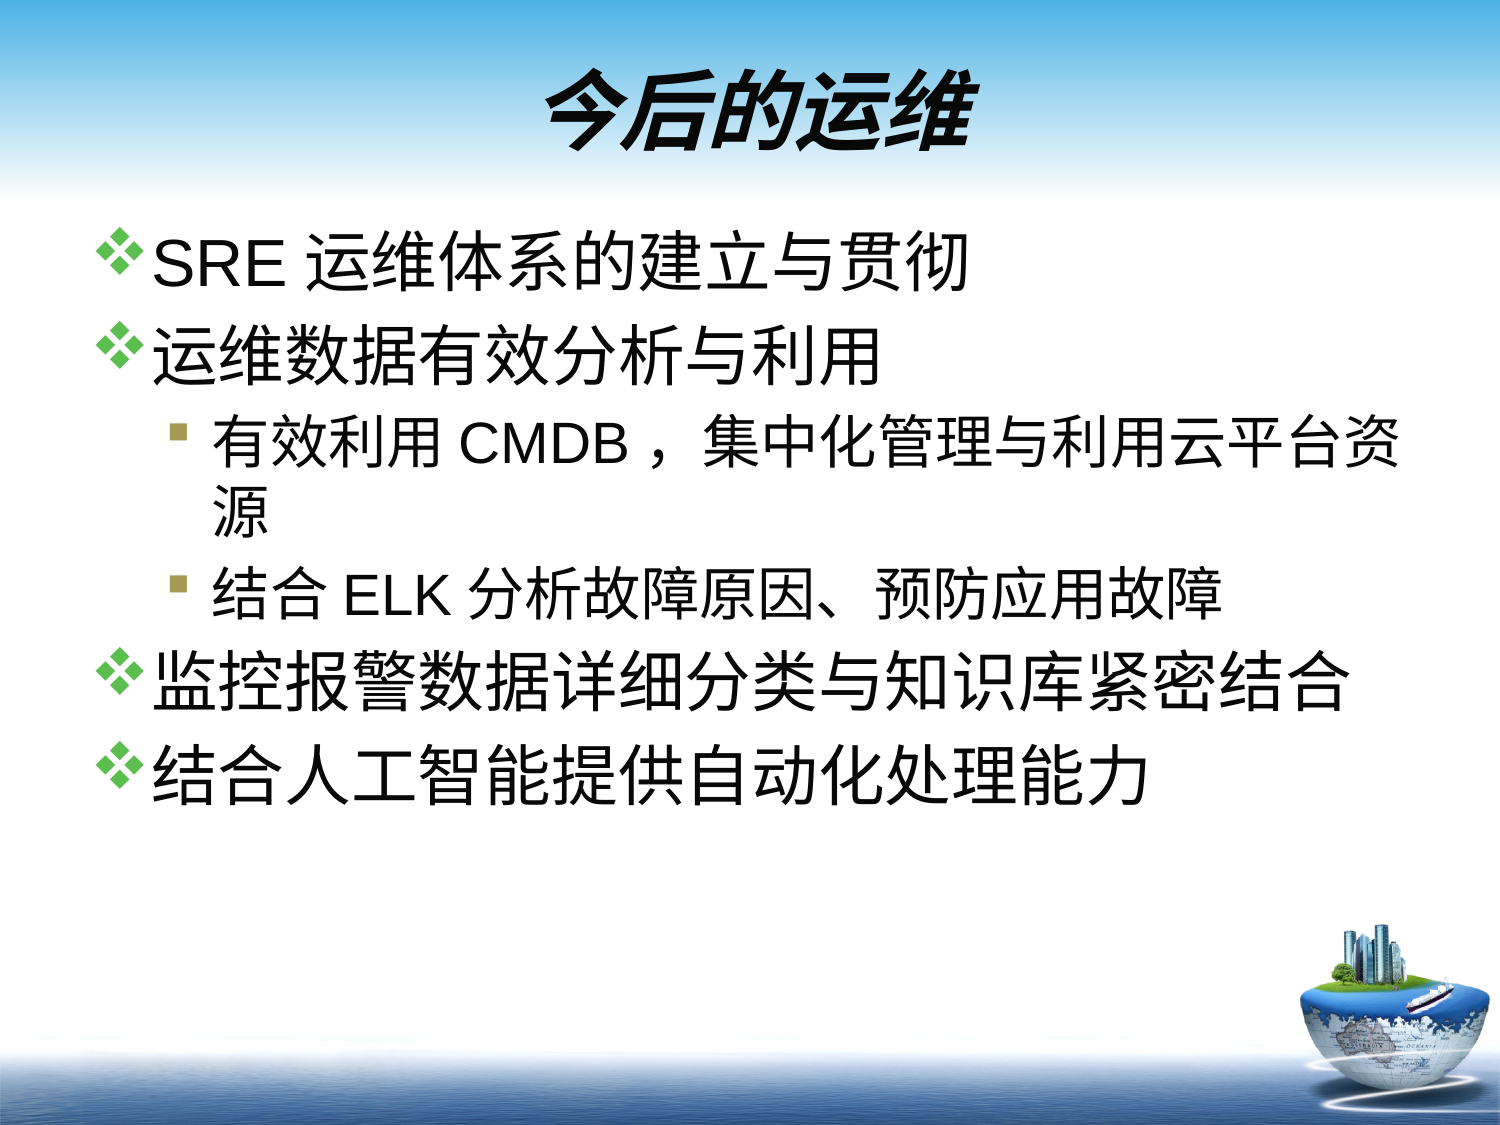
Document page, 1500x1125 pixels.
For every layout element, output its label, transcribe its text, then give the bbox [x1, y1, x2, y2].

picture [0, 970, 1500, 1125]
title 今后的运维 [74, 37, 1426, 181]
list SRE运维体系的建立与贯彻 运维数据有效分析与利用 有效利用CMDB，集中化管理与利用云平台资源 结合ELK分析故障原因、预防应用故障 监控报警数据详细分类与知识库紧密结合 结合人工智能提供自动化处理能力 [74, 212, 1426, 1038]
